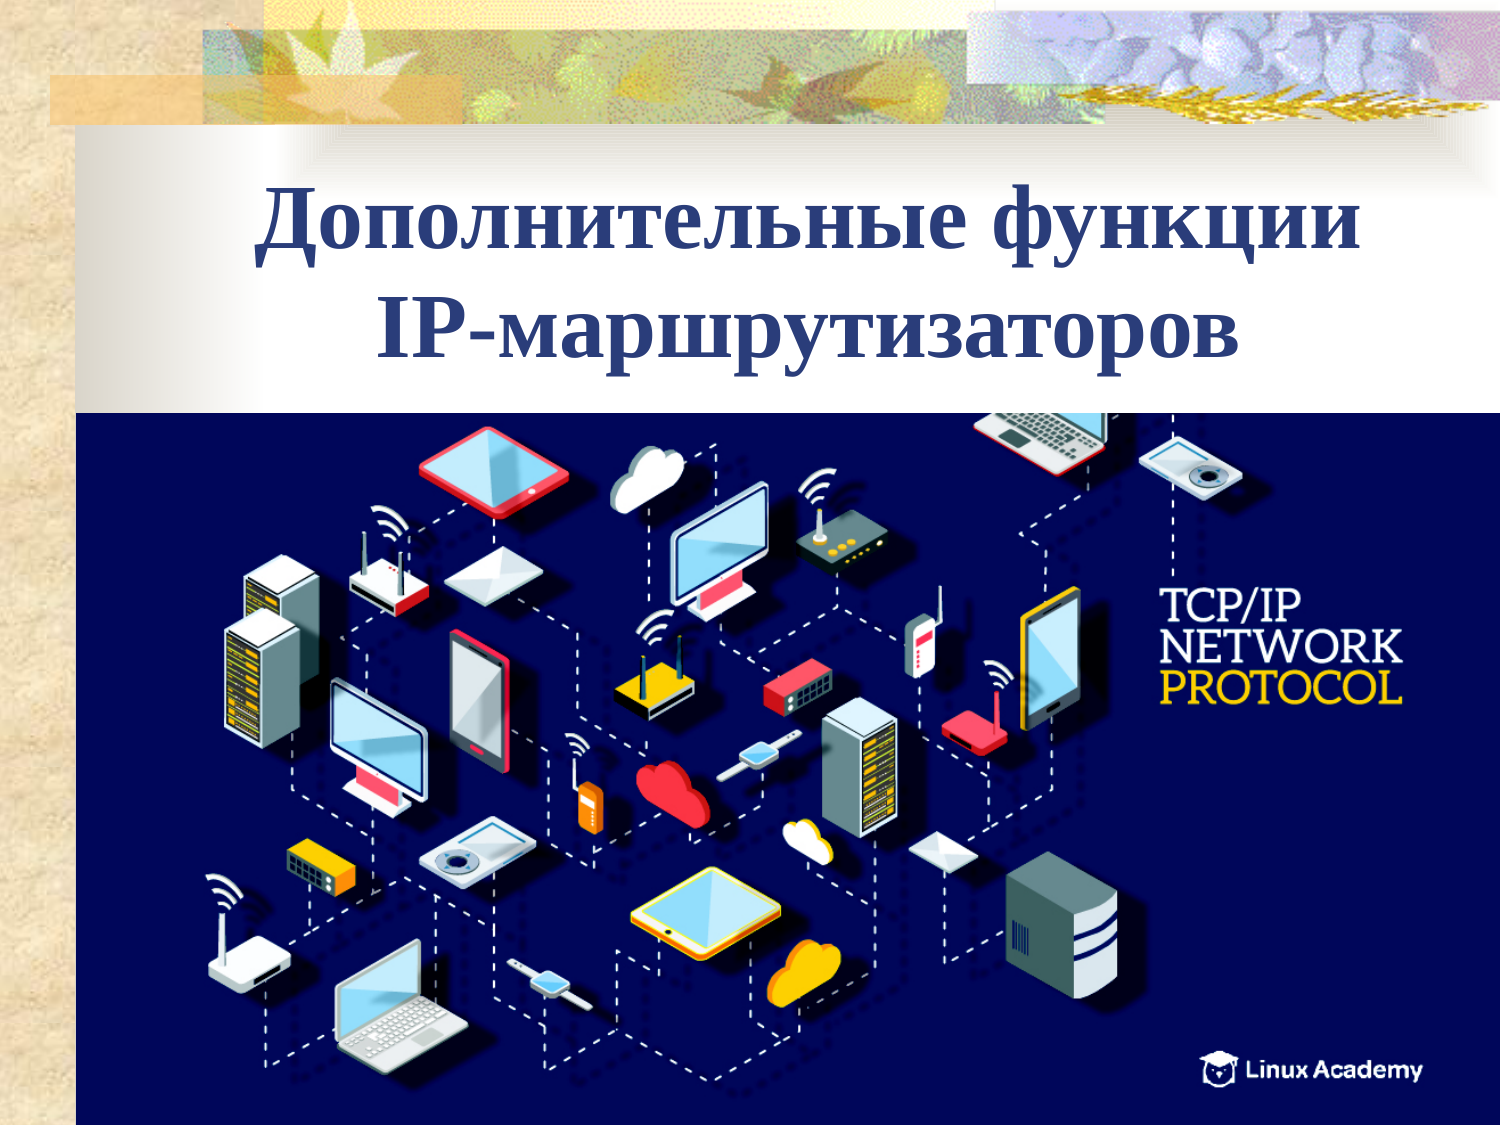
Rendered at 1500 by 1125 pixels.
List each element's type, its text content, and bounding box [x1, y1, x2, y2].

picture [0, 0, 1500, 1125]
picture [76, 413, 1500, 1125]
text_box Дополнительные функции IP-маршрутизаторов [171, 148, 1447, 315]
